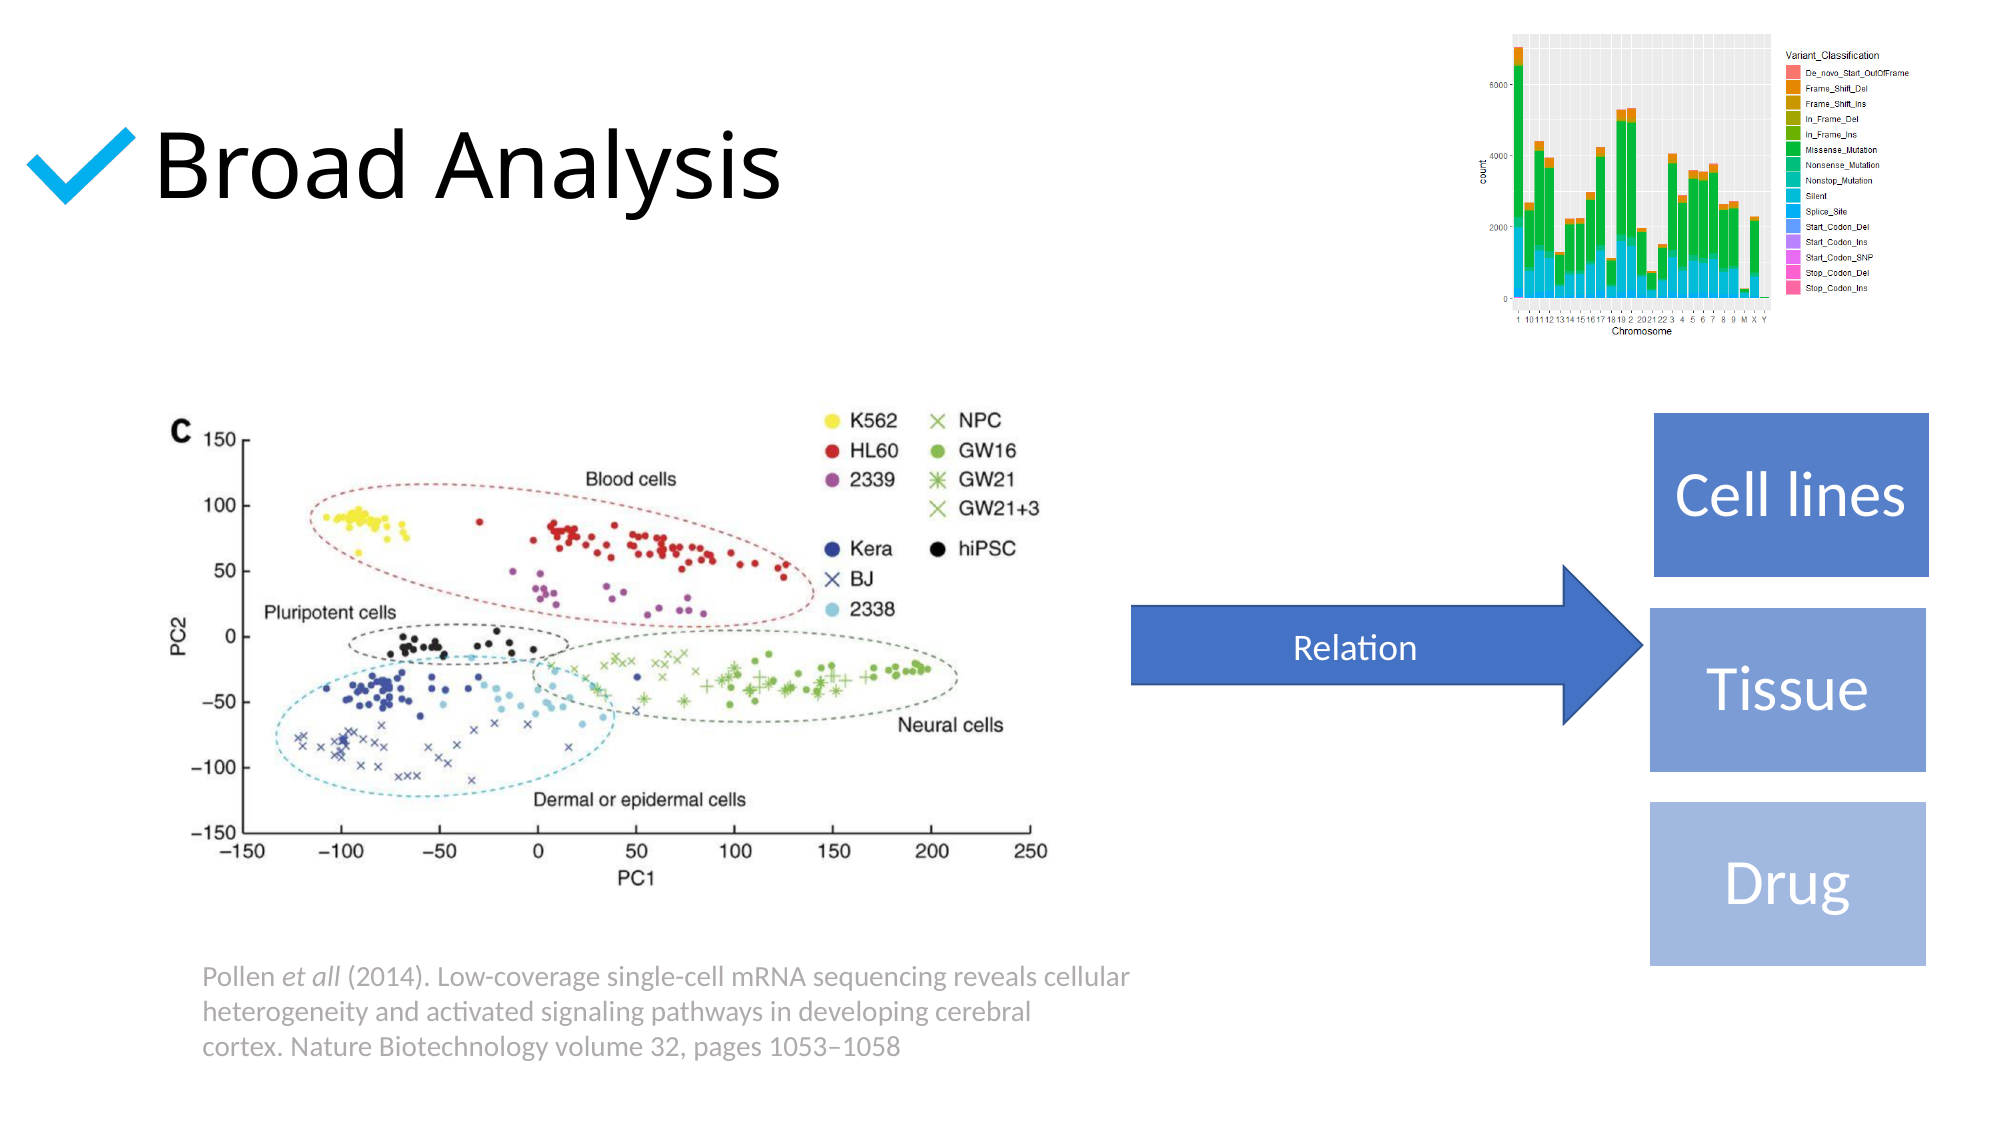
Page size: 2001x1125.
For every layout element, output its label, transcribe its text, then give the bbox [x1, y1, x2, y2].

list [1472, 29, 1919, 341]
text_box [24, 109, 138, 222]
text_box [1507, 412, 2000, 968]
title Broad Analysis [137, 59, 1472, 278]
picture [151, 396, 1131, 907]
text_box Pollen et all (2014). Low-coverage single-cell mRNA sequencing reveals cellular heterogeneity and activated signaling pathways in developing cerebral cortex. Nature Biotechnology volume 32, pages 1053–1058 [187, 949, 1167, 1105]
text_box Relation [1131, 604, 1507, 686]
